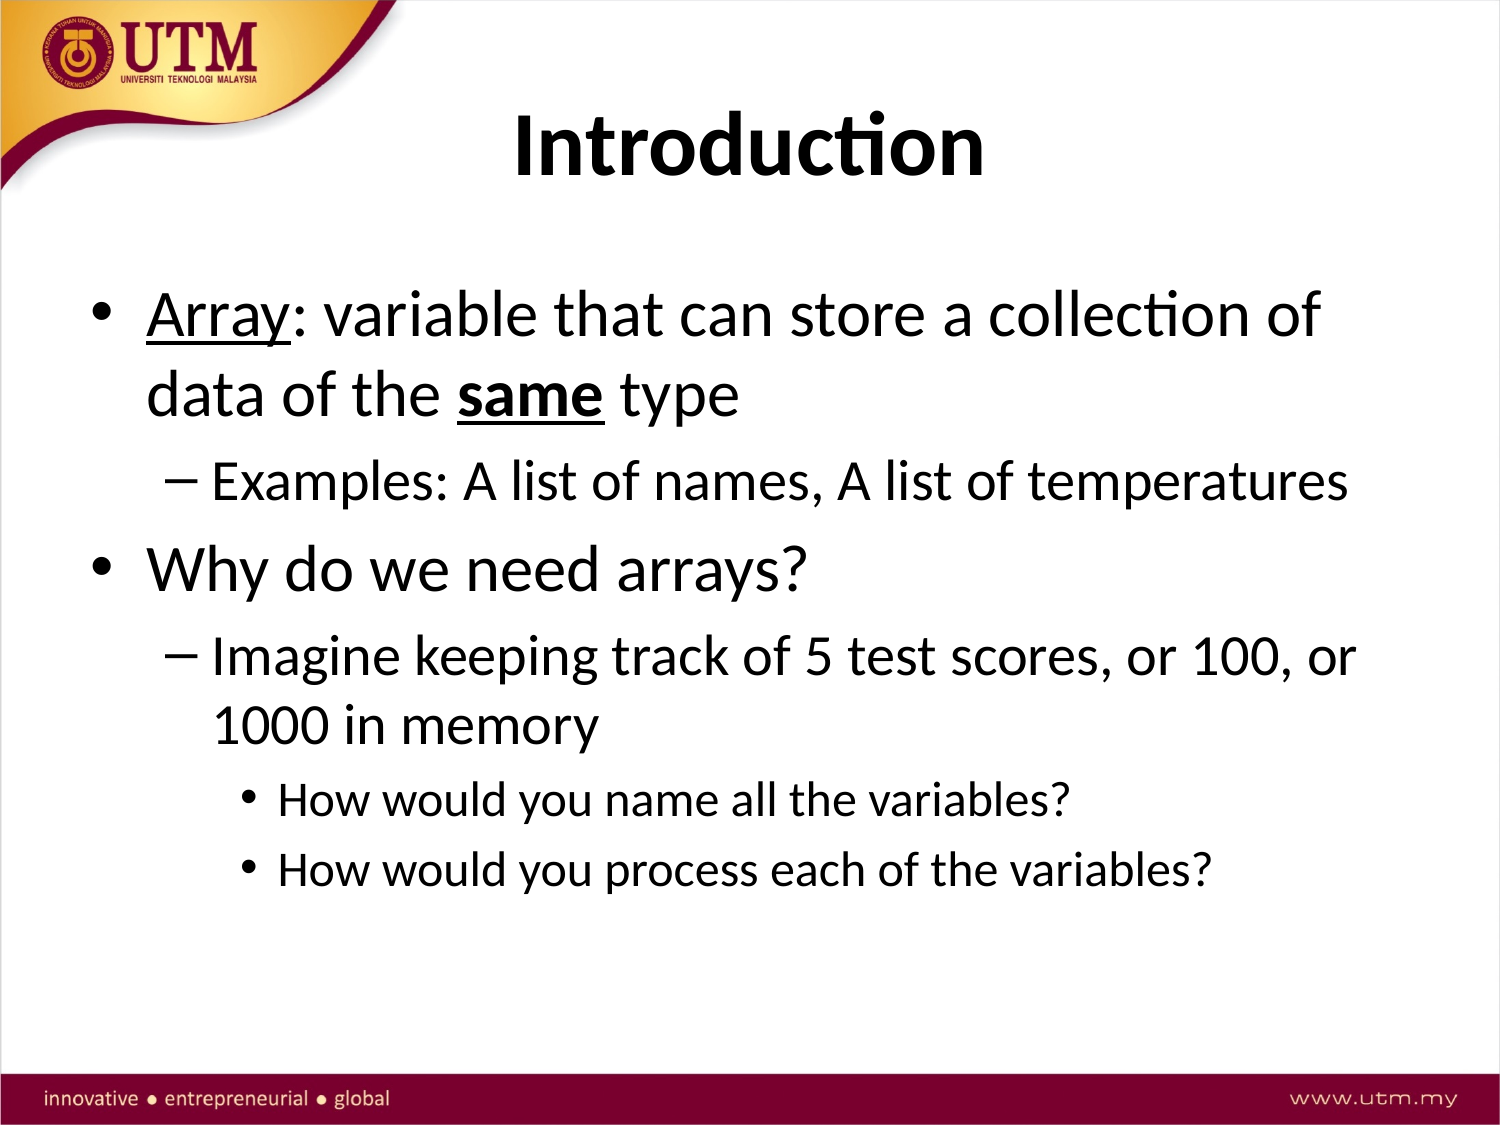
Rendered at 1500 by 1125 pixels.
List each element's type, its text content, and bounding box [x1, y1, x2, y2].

title Introduction [75, 45, 1425, 233]
picture [0, 0, 1500, 1125]
list Array: variable that can store a collection of data of the same type Examples: A list of names, A list of temperatures Why do we need arrays? Imagine keeping track of 5 test scores, or 100, or 1000 in memory How would you name all the variables? How would you process each of the variables? [75, 262, 1425, 1005]
